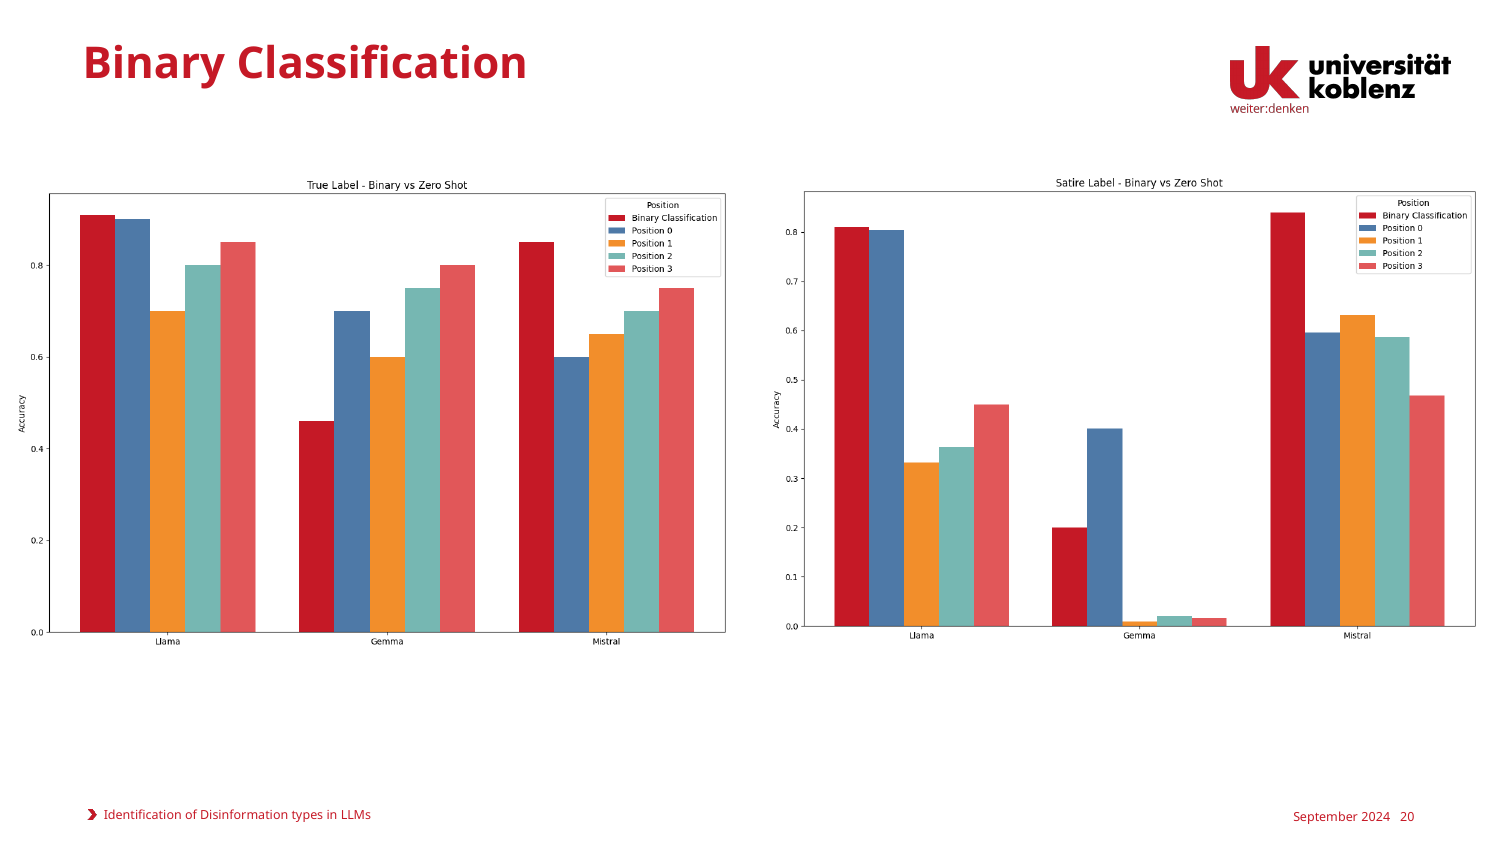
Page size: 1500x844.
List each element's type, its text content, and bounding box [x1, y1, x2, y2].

picture [87, 809, 97, 820]
text_box Binary Classification [67, 25, 560, 103]
picture [12, 174, 730, 652]
picture [766, 172, 1480, 647]
picture [1230, 46, 1451, 113]
